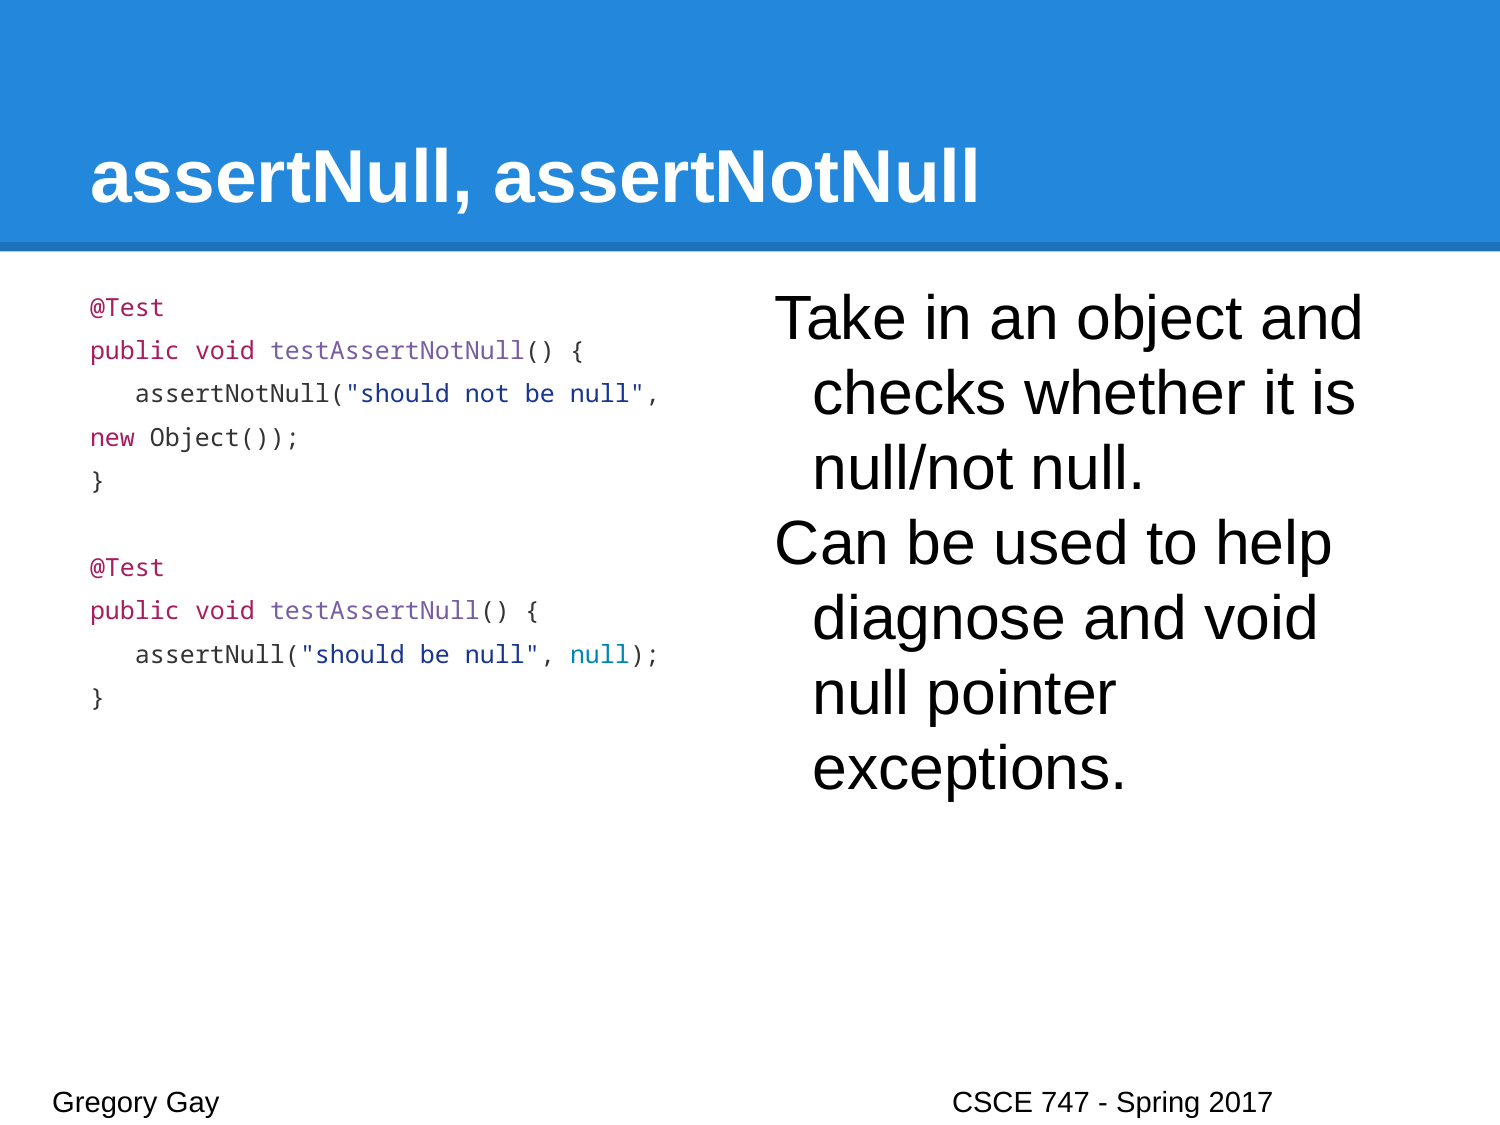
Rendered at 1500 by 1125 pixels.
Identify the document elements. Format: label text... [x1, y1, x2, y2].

text_box Gregory Gay CSCE 747 - Spring 2017 19 [37, 1068, 1463, 1114]
list Take in an object and checks whether it is null/not null. Can be used to help diagnose and void null pointer exceptions. [722, 262, 1425, 1078]
title assertNull, assertNotNull [75, 45, 1425, 233]
list @Test public void testAssertNotNull() { assertNotNull("should not be null", new Object()); } @Test public void testAssertNull() { assertNull("should be null", null); } [75, 262, 722, 1068]
